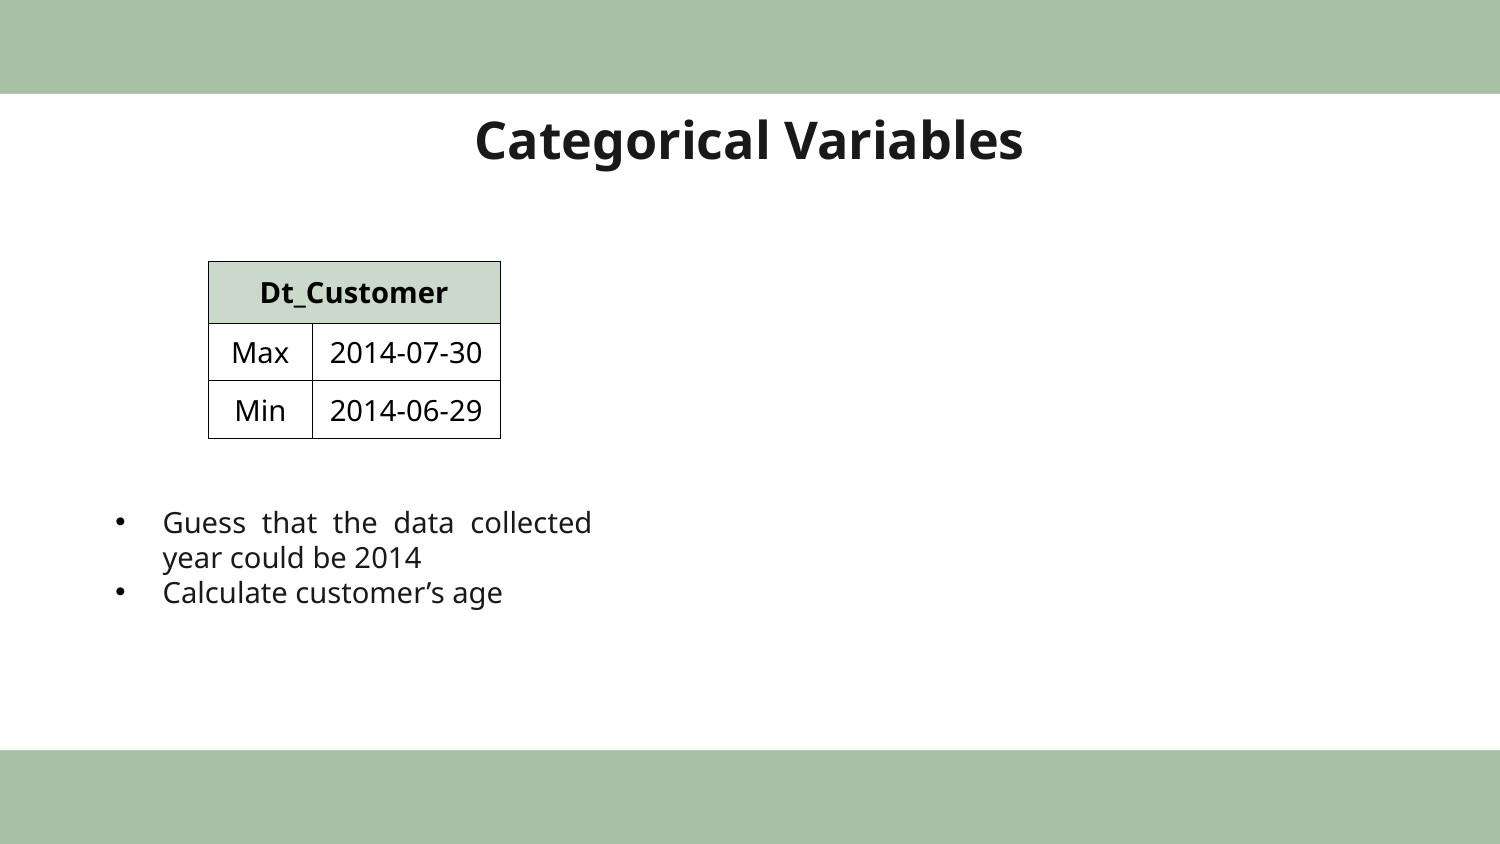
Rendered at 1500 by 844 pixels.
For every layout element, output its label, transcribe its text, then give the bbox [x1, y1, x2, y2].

table_cell Min [209, 381, 312, 438]
table_cell 2014-07-30 [313, 324, 500, 380]
table_header Dt_Customer [209, 262, 500, 323]
table_cell 2014-06-29 [313, 381, 500, 438]
text_box Guess that the data collected year could be 2014 Calculate customer’s age [100, 488, 608, 640]
title Categorical Variables [118, 92, 1382, 187]
table_cell Max [209, 324, 312, 380]
